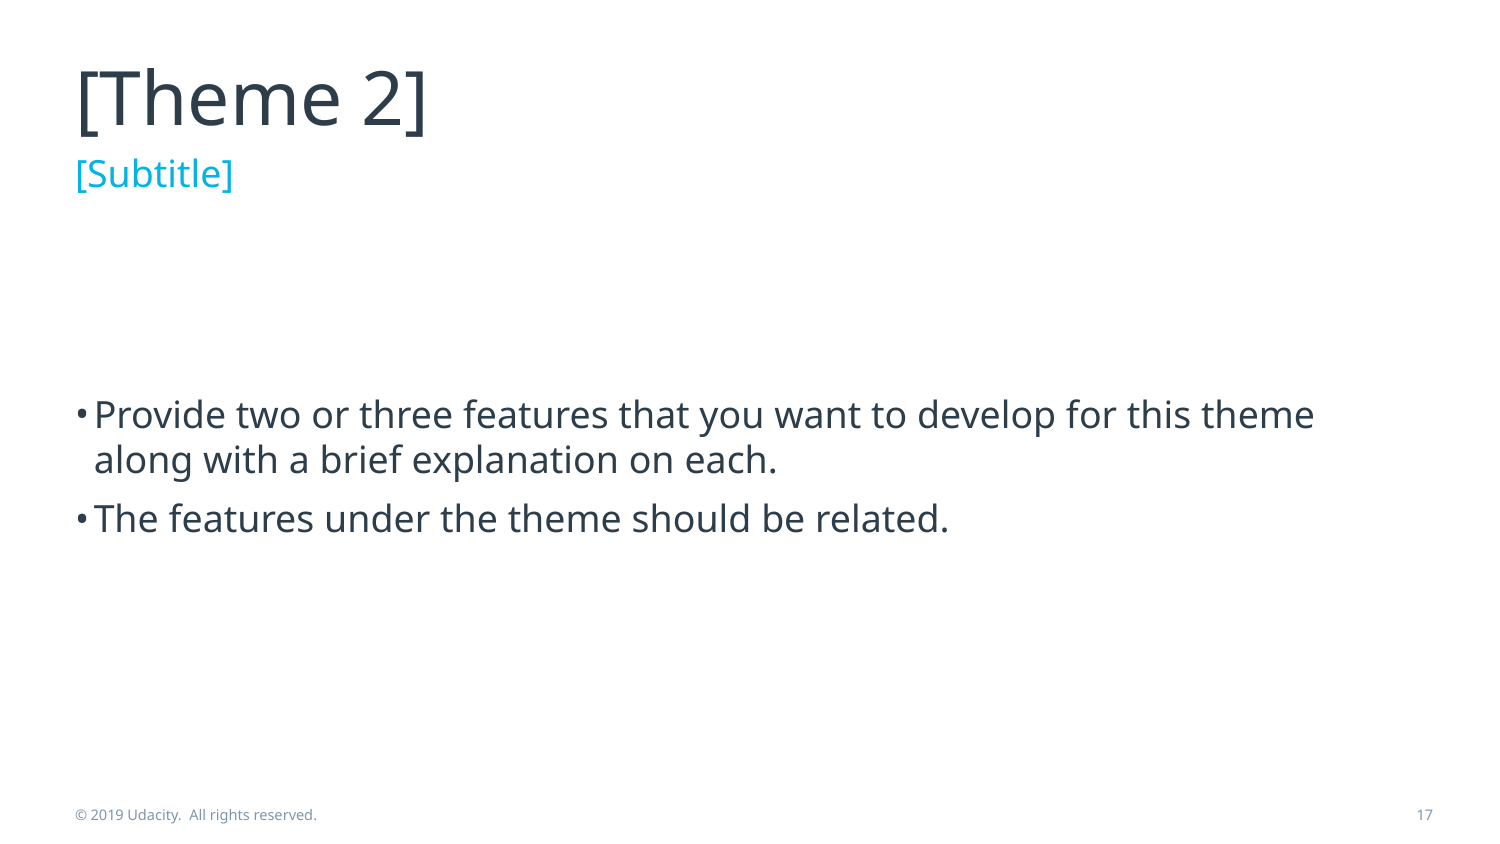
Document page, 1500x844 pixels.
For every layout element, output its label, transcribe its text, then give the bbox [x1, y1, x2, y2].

list [Subtitle] [75, 150, 1425, 201]
slide_number ‹#› [1416, 806, 1434, 826]
list © 2019 Udacity. All rights reserved. [75, 806, 725, 826]
list Provide two or three features that you want to develop for this theme along with a brief explanation on each. The features under the theme should be related. [75, 231, 1425, 700]
title [Theme 2] [75, 50, 1425, 148]
